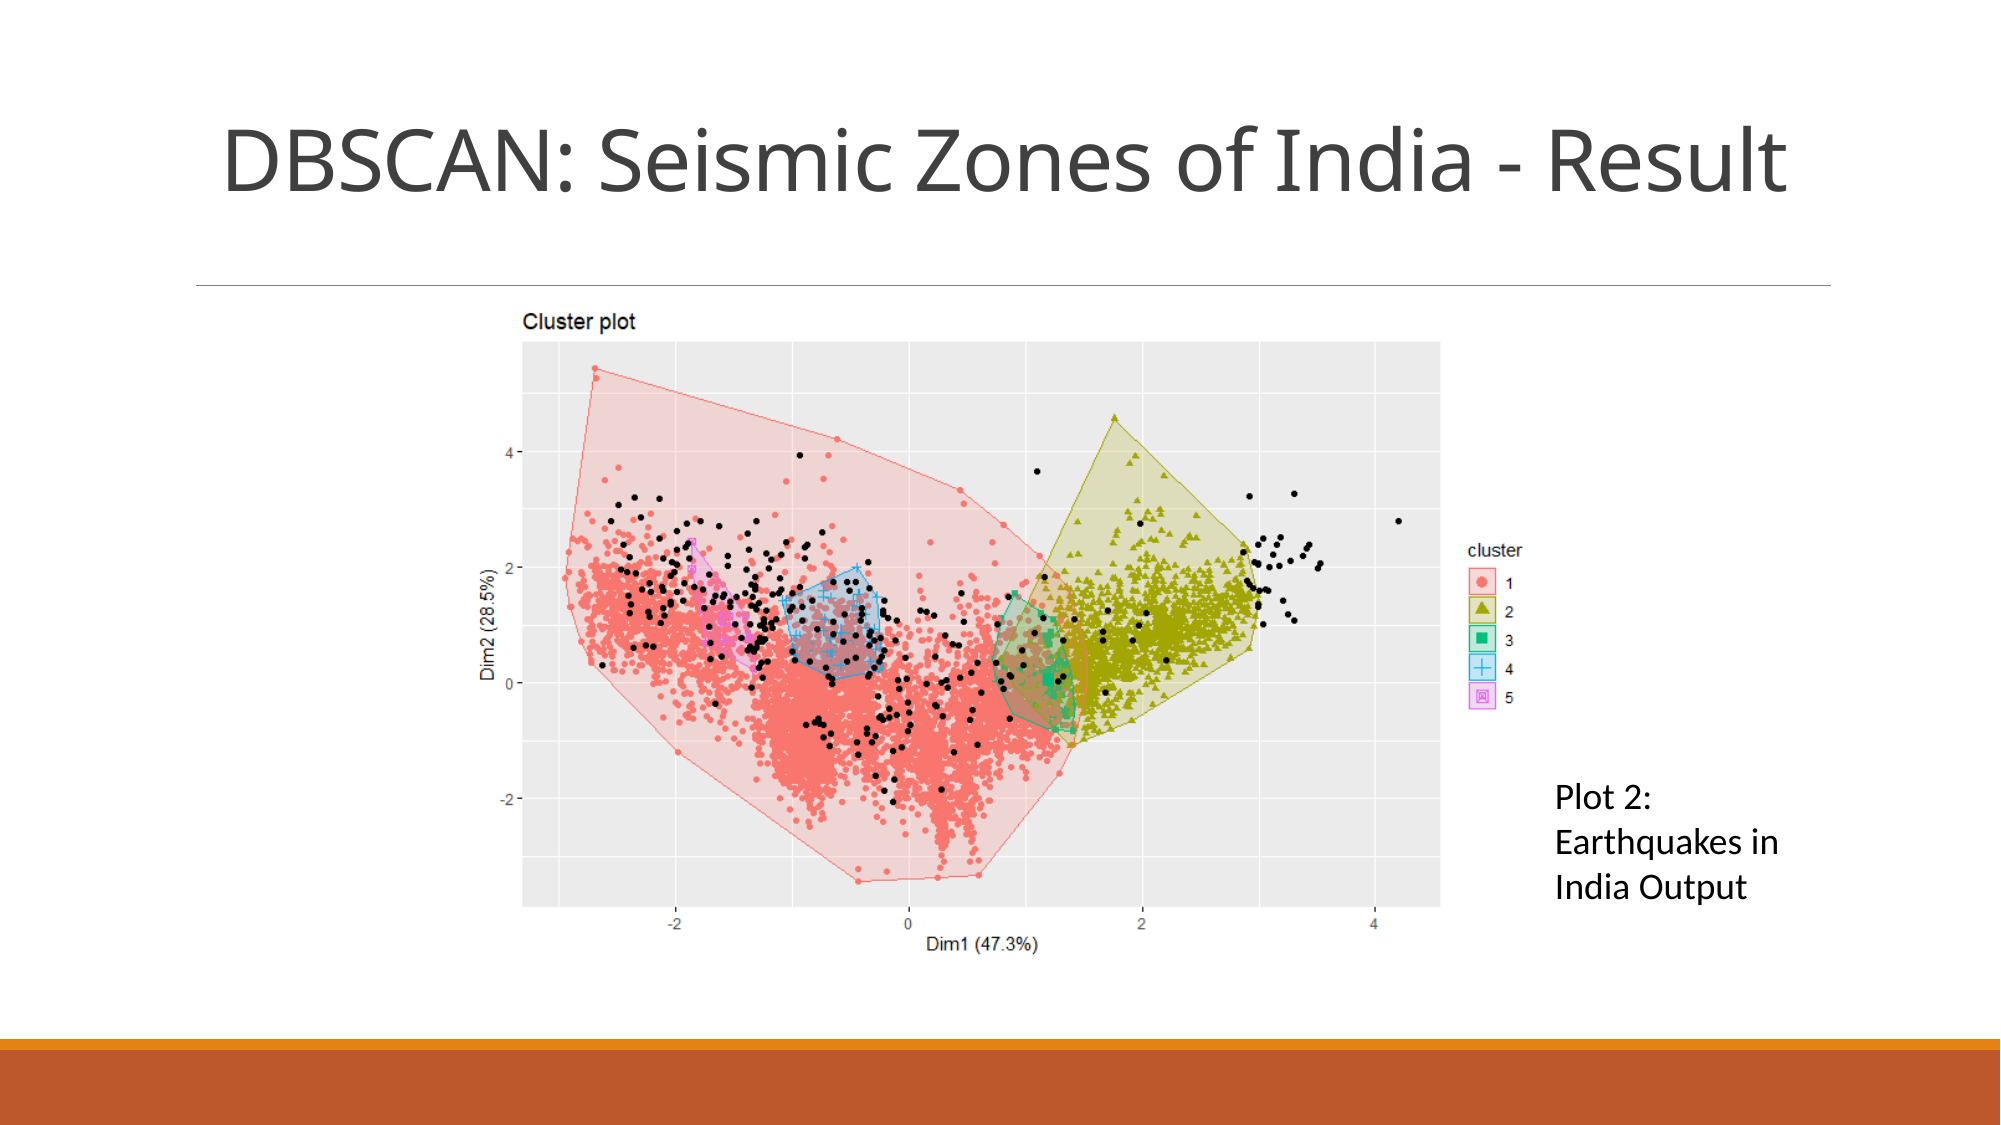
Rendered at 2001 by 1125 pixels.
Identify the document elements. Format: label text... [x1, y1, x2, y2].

title DBSCAN: Seismic Zones of India - Result [180, 47, 1830, 217]
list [469, 302, 1541, 964]
text_box Plot 2: Earthquakes in India Output [1550, 764, 1800, 915]
